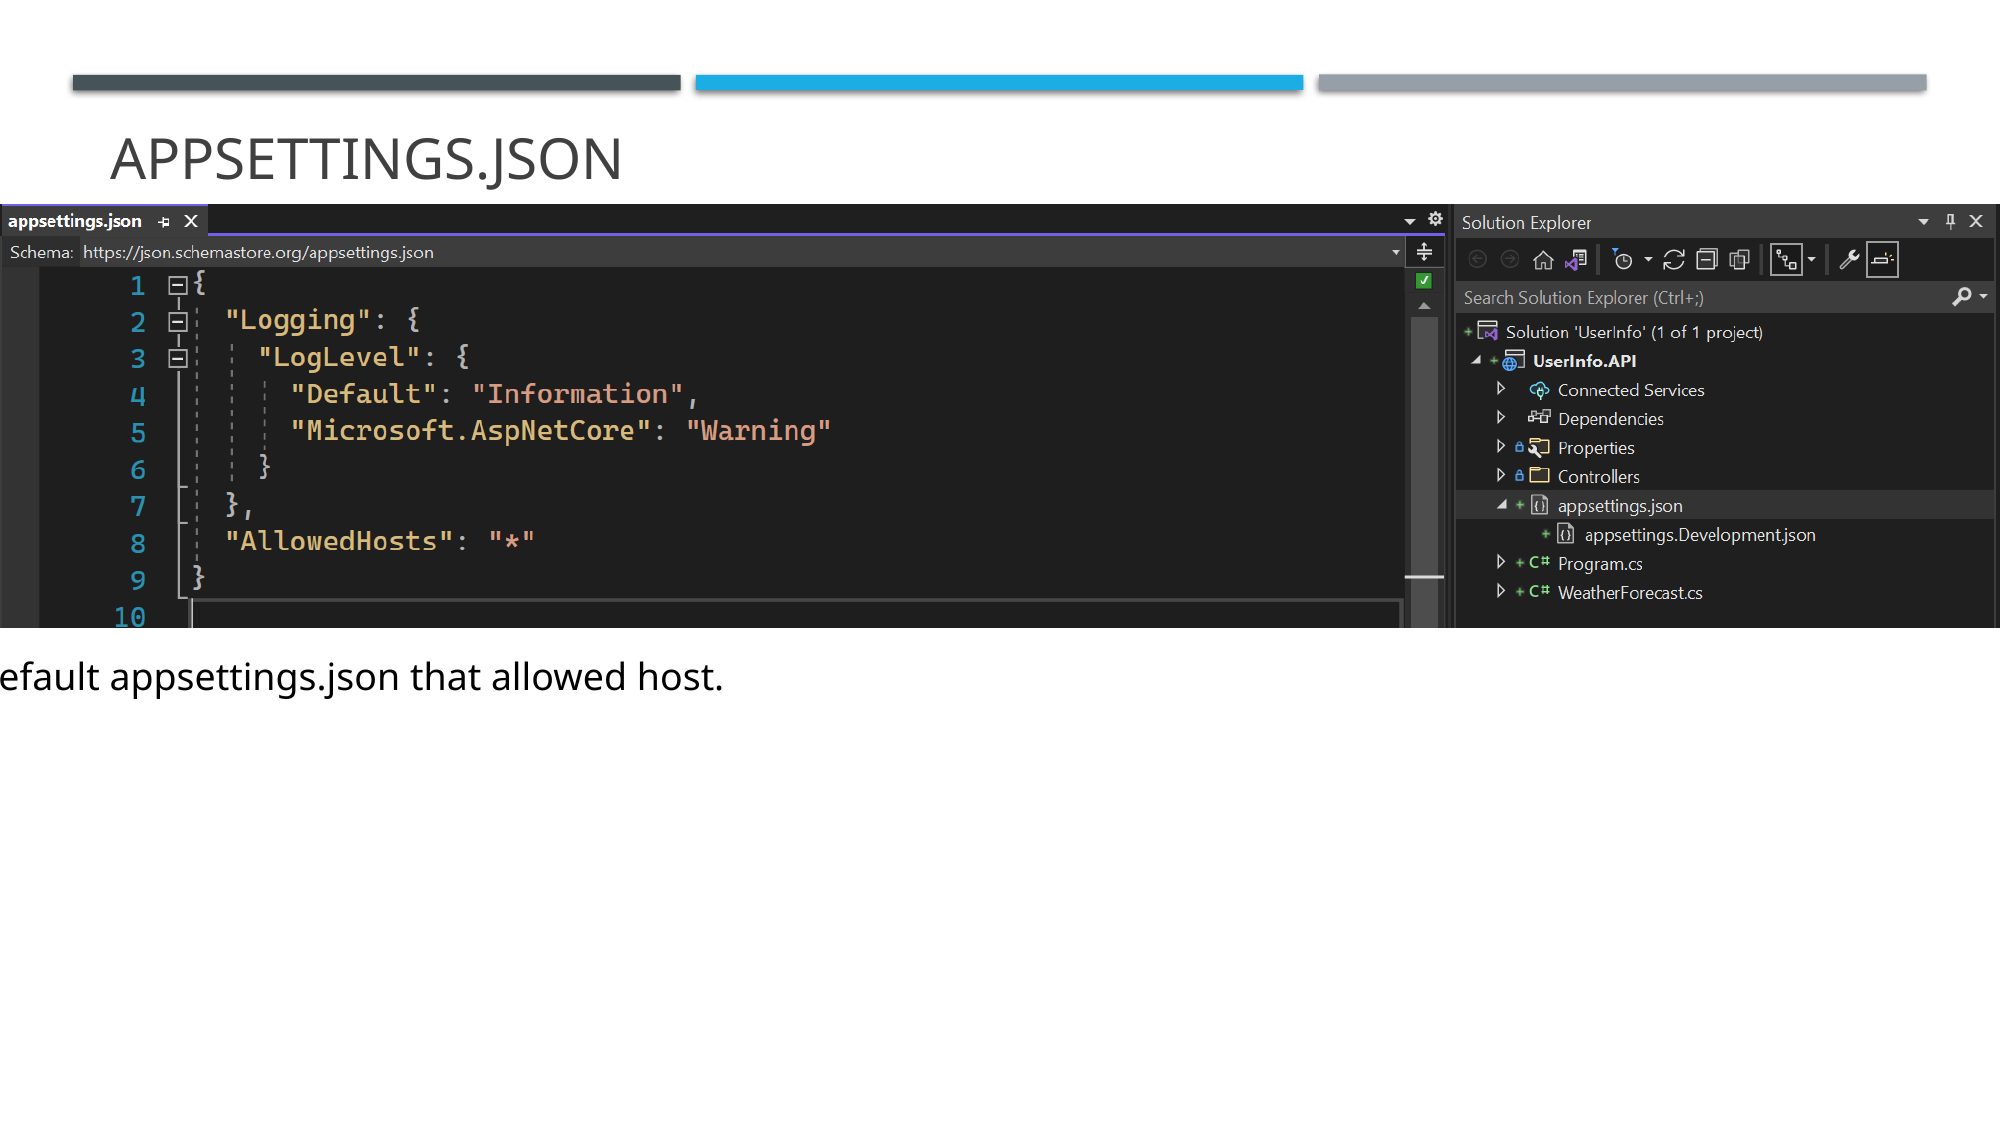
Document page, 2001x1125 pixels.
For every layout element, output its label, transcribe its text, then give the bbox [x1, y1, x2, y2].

picture [0, 204, 2000, 628]
title Appsettings.json [95, 115, 1905, 199]
text_box Default appsettings.json that allowed host. [0, 645, 740, 706]
